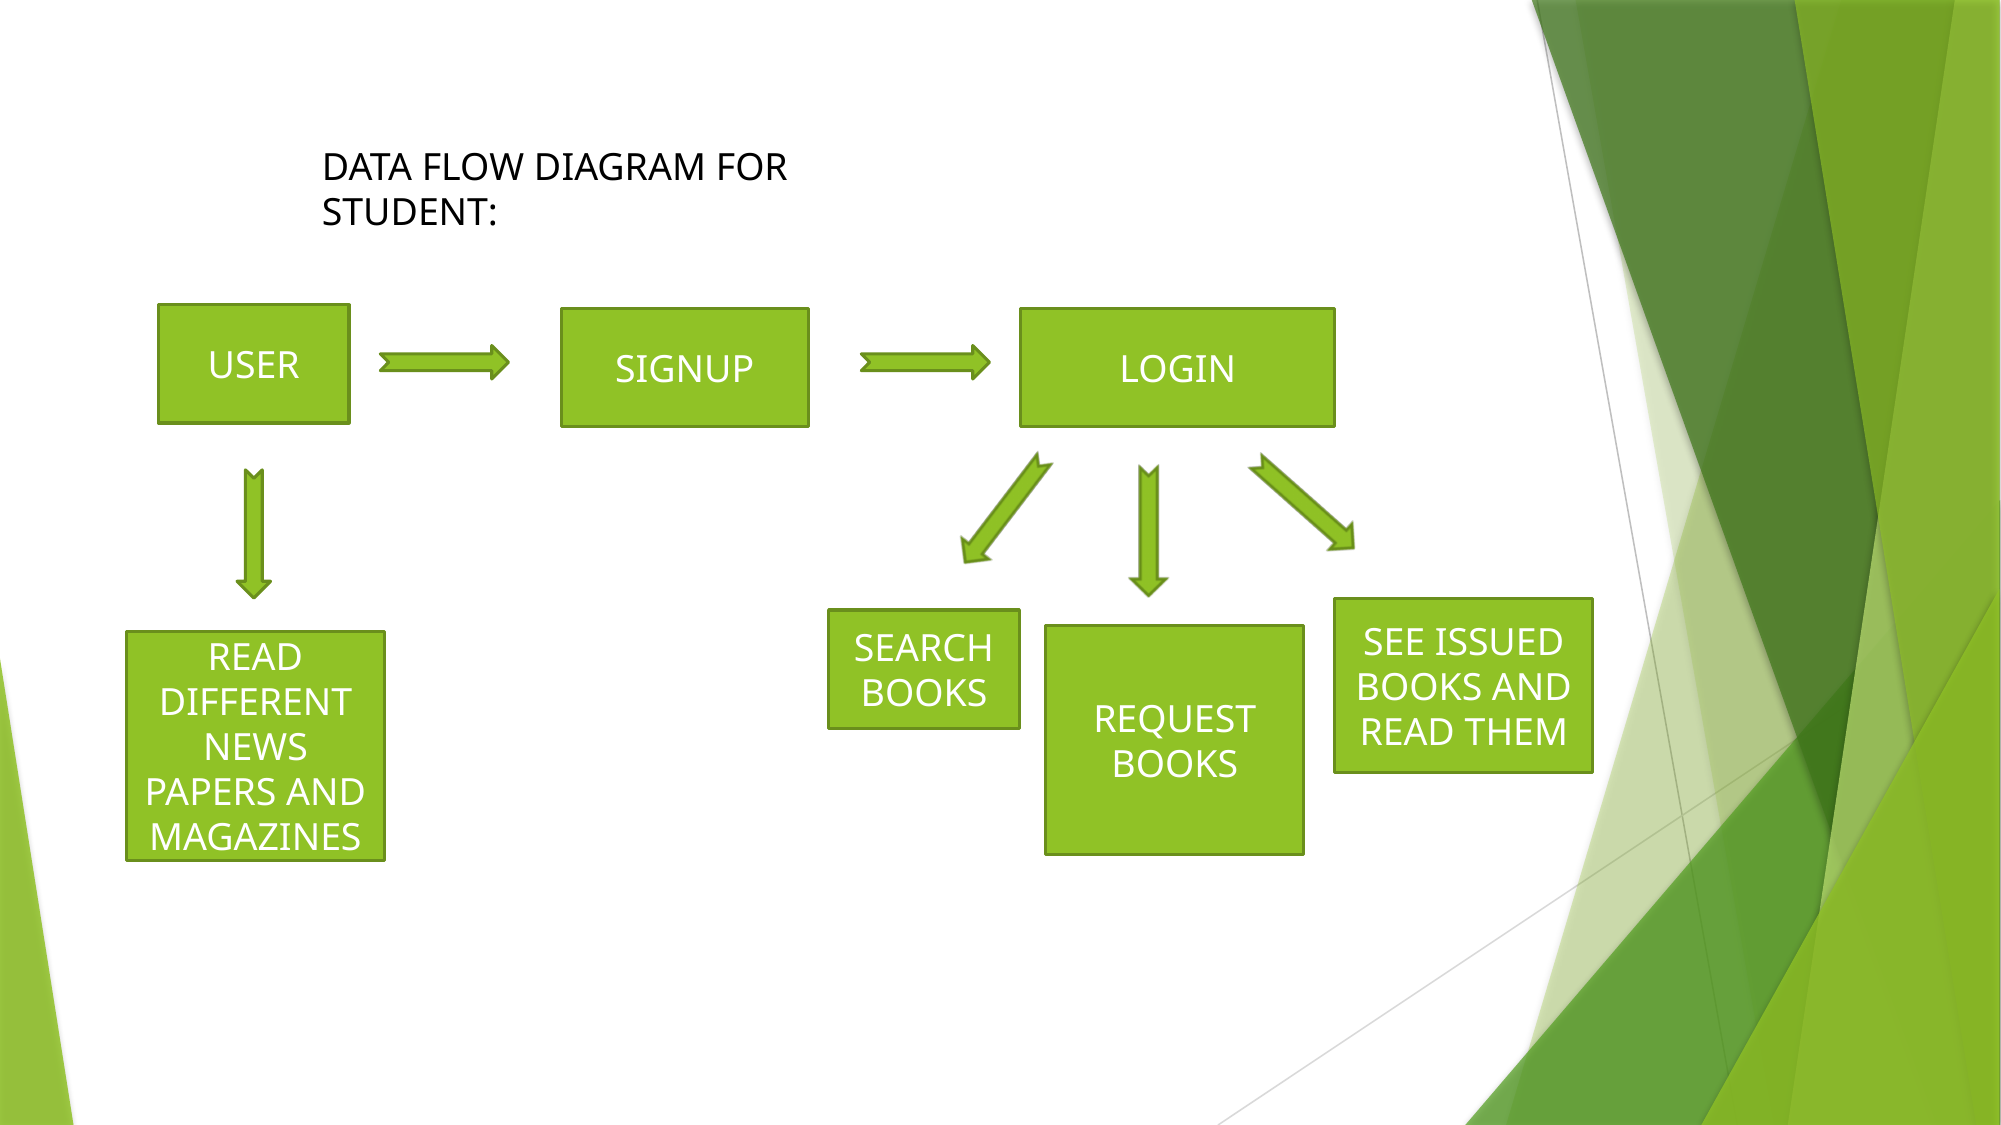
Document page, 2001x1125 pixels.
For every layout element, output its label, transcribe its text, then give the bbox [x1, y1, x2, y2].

text_box USER [157, 303, 351, 425]
picture [936, 445, 1073, 576]
text_box [859, 344, 991, 381]
text_box READ DIFFERENT NEWS PAPERS AND MAGAZINES [125, 630, 386, 862]
text_box SEE ISSUED BOOKS AND READ THEM [1333, 597, 1594, 774]
text_box LOGIN [1019, 307, 1336, 428]
text_box [378, 344, 510, 381]
picture [1080, 464, 1217, 597]
text_box [235, 468, 272, 600]
text_box DATA FLOW DIAGRAM FOR STUDENT: [307, 135, 986, 241]
picture [1235, 445, 1372, 564]
text_box SEARCH BOOKS [827, 608, 1021, 730]
text_box REQUEST BOOKS [1044, 624, 1305, 856]
text_box SIGNUP [560, 307, 810, 428]
